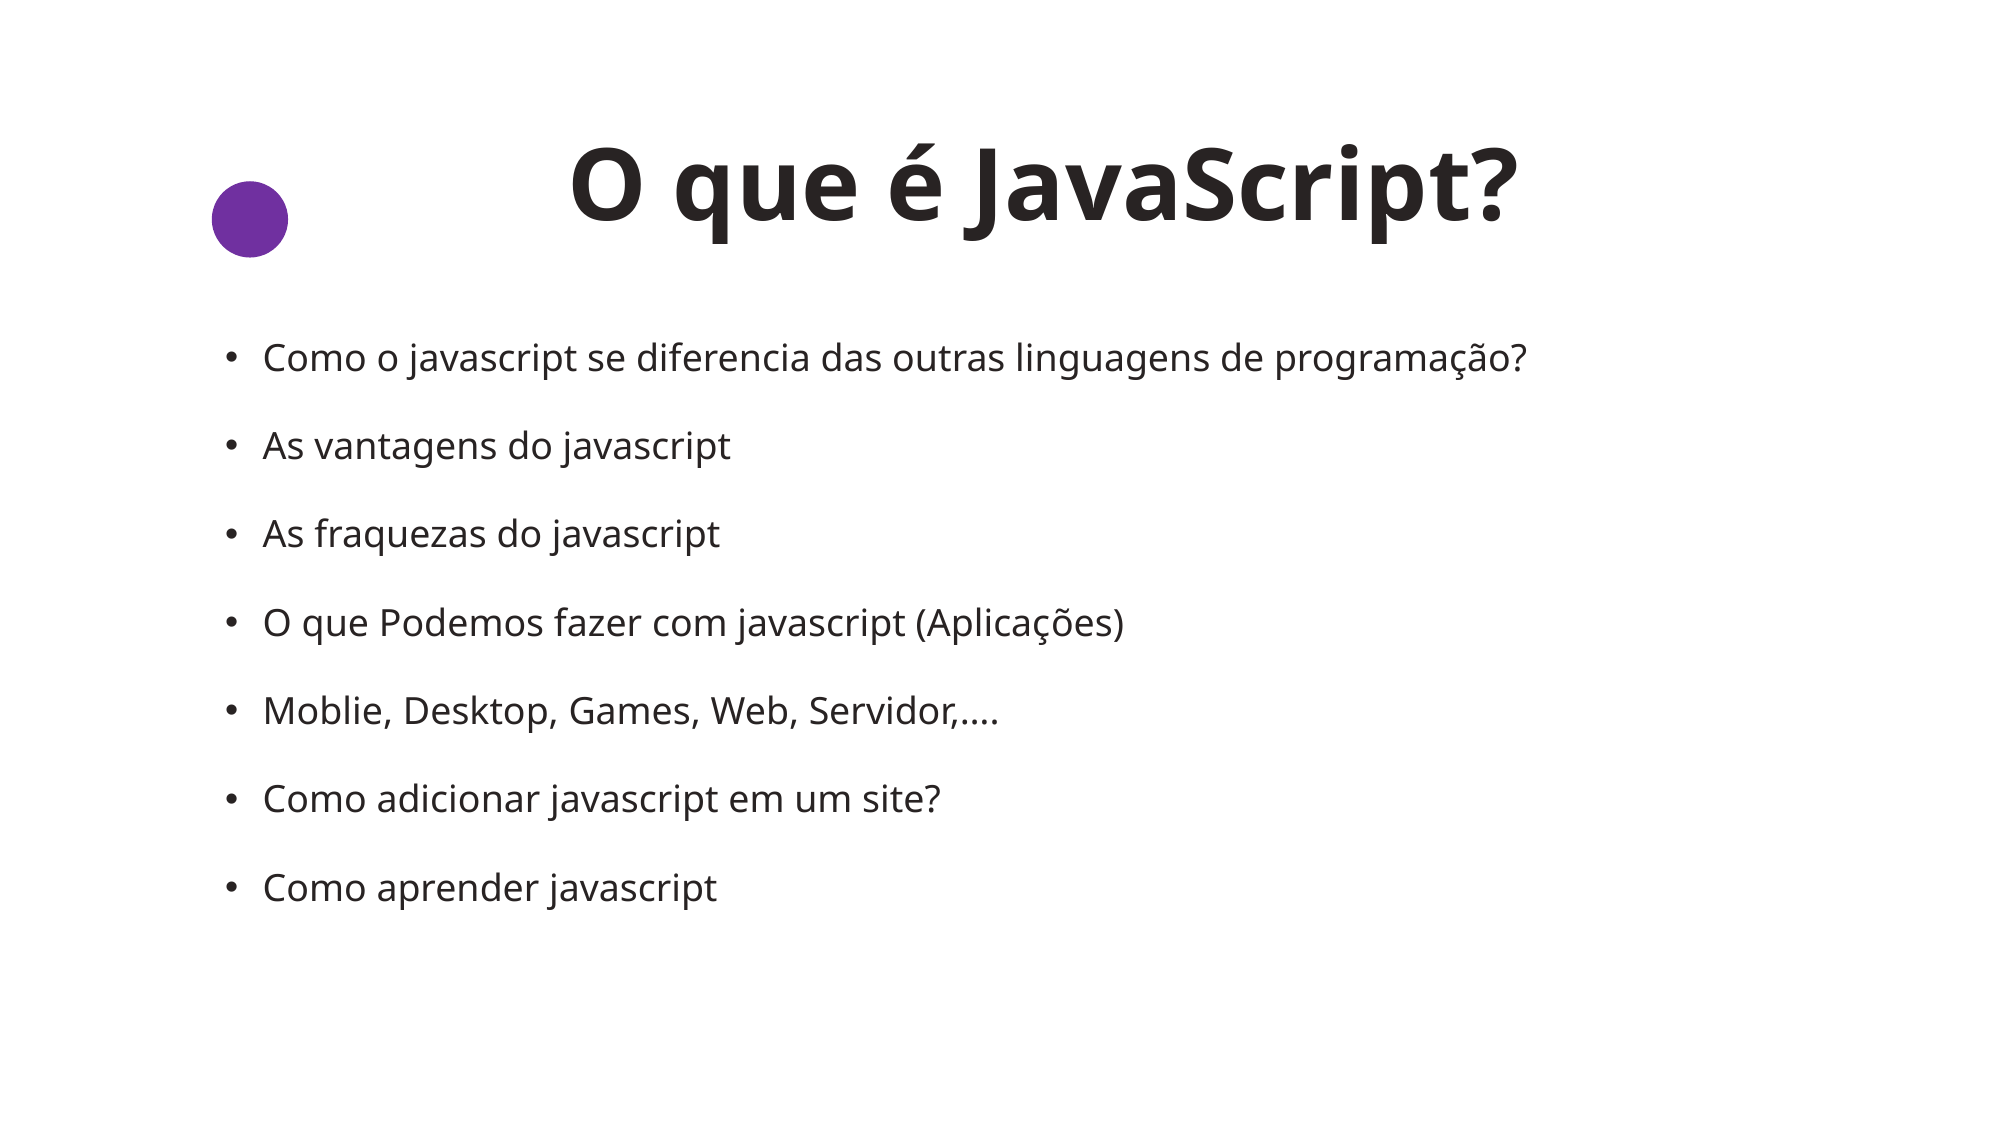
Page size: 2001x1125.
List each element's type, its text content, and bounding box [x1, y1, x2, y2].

text_box Como o javascript se diferencia das outras linguagens de programação? As vantagens do javascript As fraquezas do javascript O que Podemos fazer com javascript (Aplicações) Moblie, Desktop, Games, Web, Servidor,…. Como adicionar javascript em um site? Como aprender javascript [210, 303, 1801, 1006]
text_box [210, 180, 257, 259]
text_box O que é JavaScript? [249, 119, 1864, 258]
